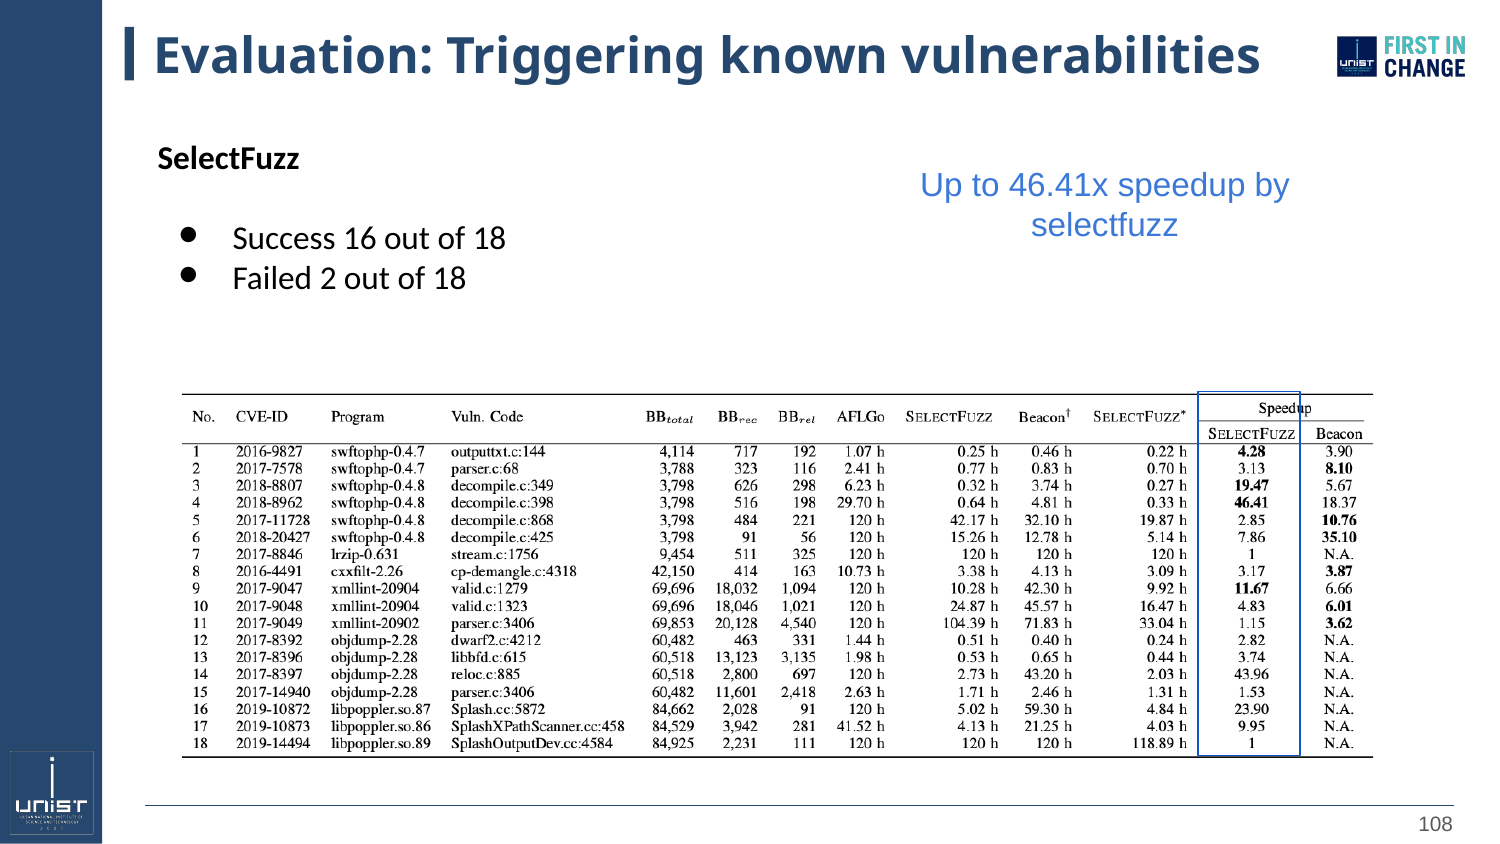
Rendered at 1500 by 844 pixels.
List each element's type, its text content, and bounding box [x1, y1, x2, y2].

picture [6, 739, 102, 838]
text_box Up to 46.41x speedup by selectfuzz [873, 148, 1337, 259]
picture [170, 381, 1385, 770]
text_box SelectFuzz Success 16 out of 18 Failed 2 out of 18 [142, 121, 1378, 752]
text_box [124, 26, 134, 81]
picture [1336, 35, 1466, 78]
text_box [0, 0, 103, 844]
slide_number 108 [1377, 790, 1468, 844]
text_box Evaluation: Triggering known vulnerabilities [142, 17, 1287, 121]
